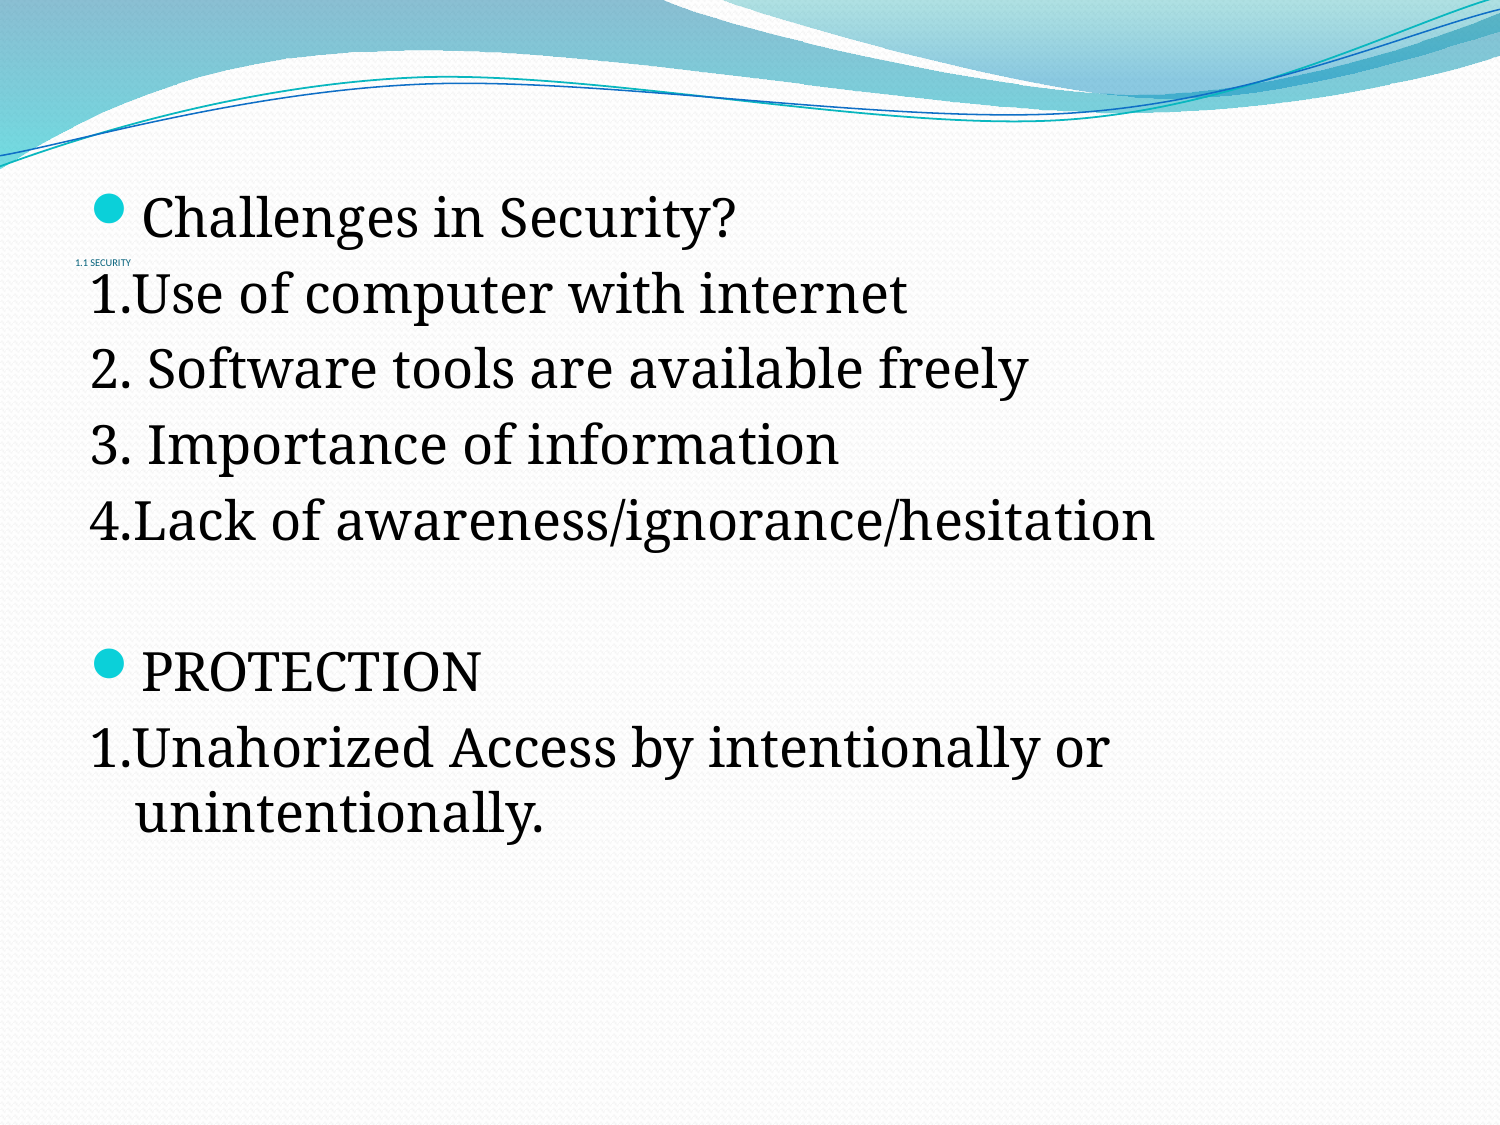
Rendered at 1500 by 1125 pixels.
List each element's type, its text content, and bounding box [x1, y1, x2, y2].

title 1.1 SECURITY [75, 70, 1425, 175]
list Challenges in Security? 1.Use of computer with internet 2. Software tools are available freely 3. Importance of information 4.Lack of awareness/ignorance/hesitation PROTECTION 1.Unahorized Access by intentionally or unintentionally. [75, 175, 1425, 1038]
